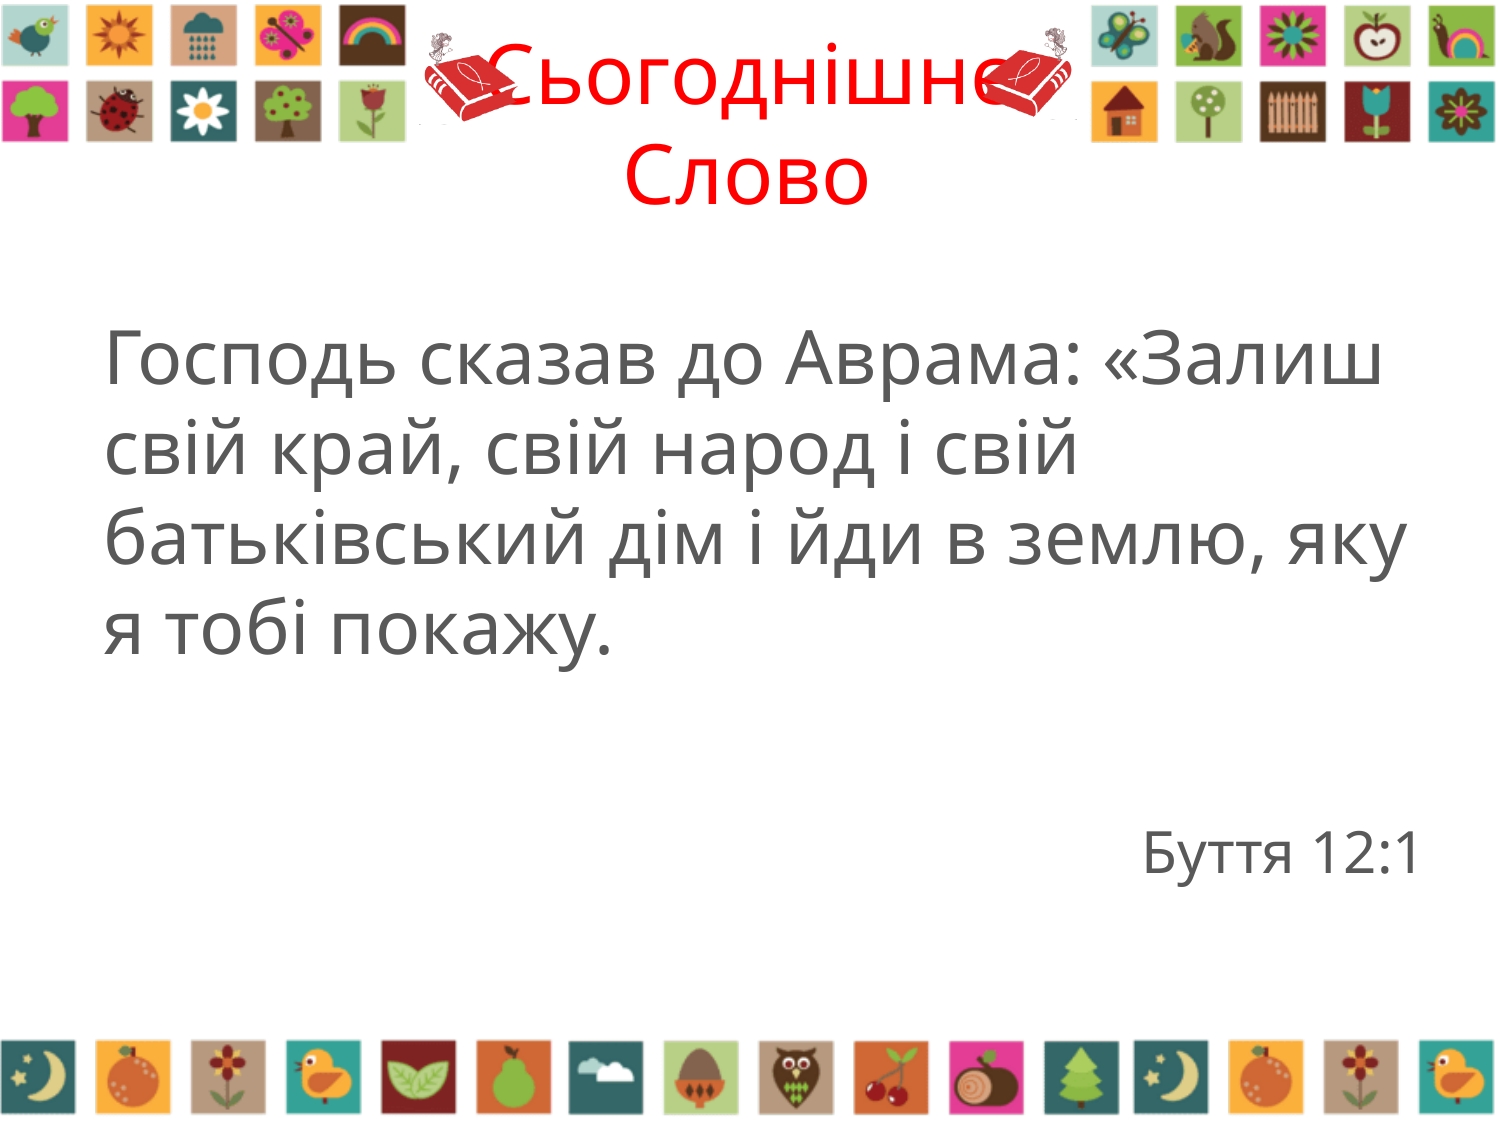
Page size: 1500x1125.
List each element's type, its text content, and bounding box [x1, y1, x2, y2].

text_box Сьогоднішнє Слово [414, 13, 1080, 229]
picture [950, 3, 1500, 150]
picture [0, 3, 550, 150]
text_box Буття 12:1 [808, 807, 1441, 893]
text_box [0, 1028, 1500, 1118]
text_box Господь сказав до Аврама: «Залиш свій край, свій народ і свій батьківський дім і йди в землю, яку я тобі покажу. [88, 302, 1459, 678]
